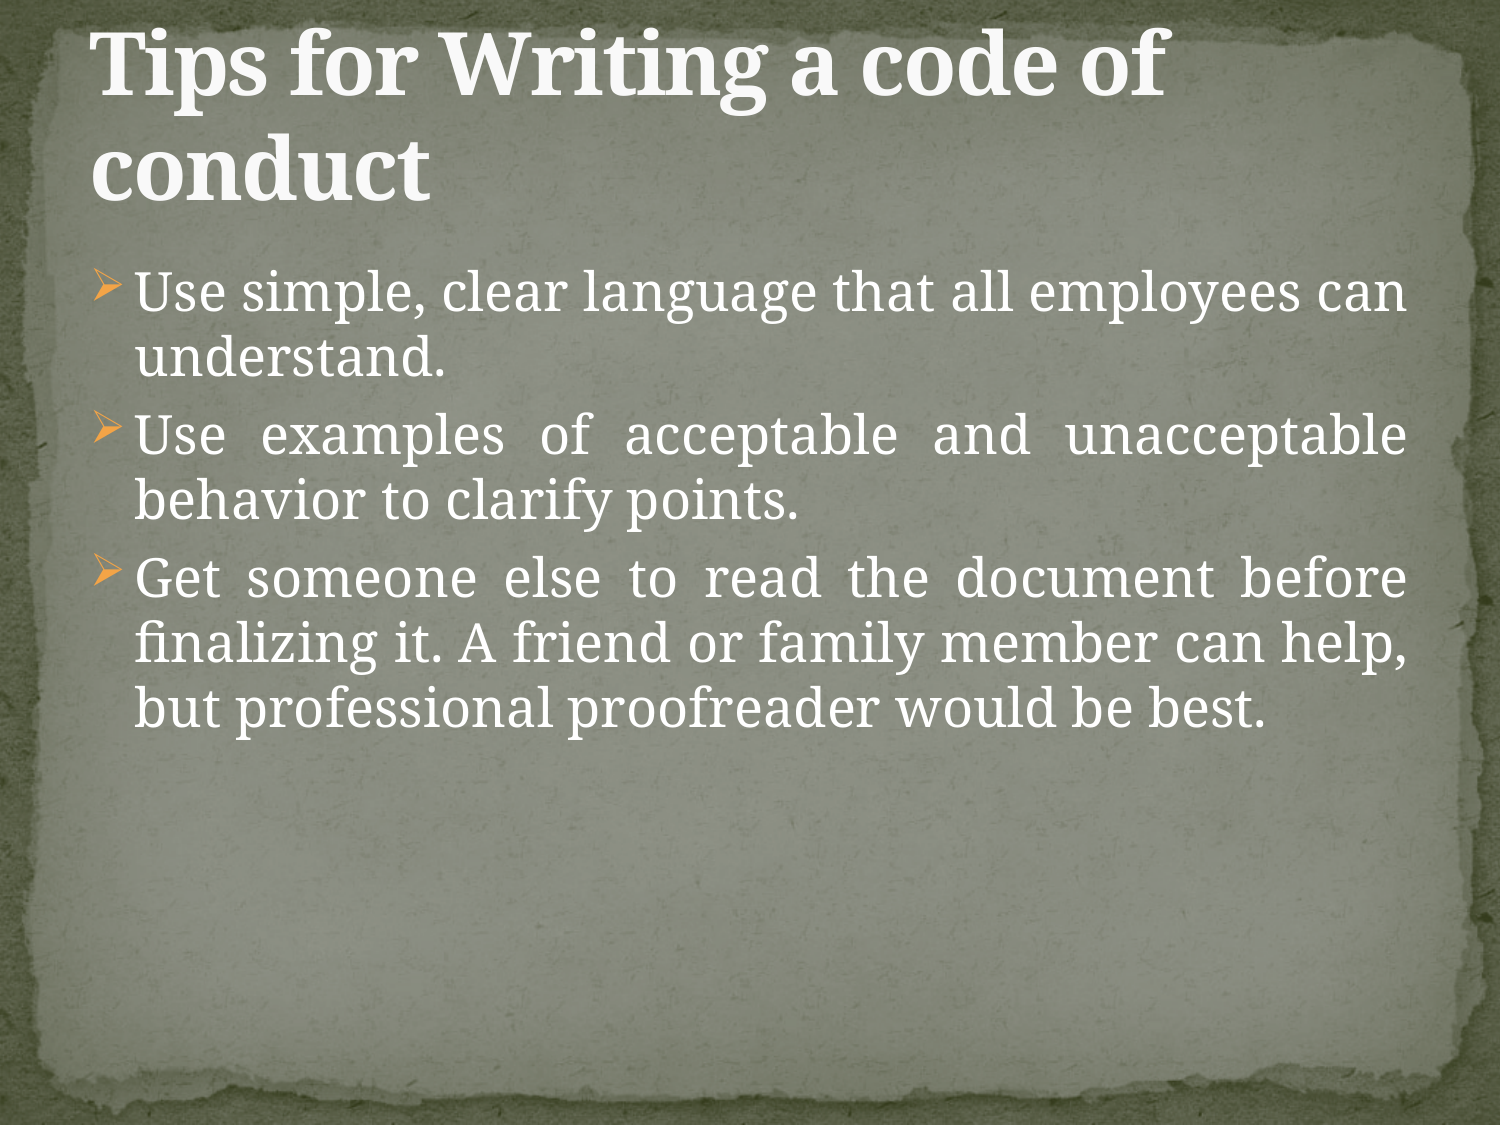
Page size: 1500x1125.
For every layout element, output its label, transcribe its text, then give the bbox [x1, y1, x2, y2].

title Tips for Writing a code of conduct [74, 24, 1425, 225]
list Use simple, clear language that all employees can understand. Use examples of acceptable and unacceptable behavior to clarify points. Get someone else to read the document before finalizing it. A friend or family member can help, but professional proofreader would be best. [75, 249, 1425, 1000]
